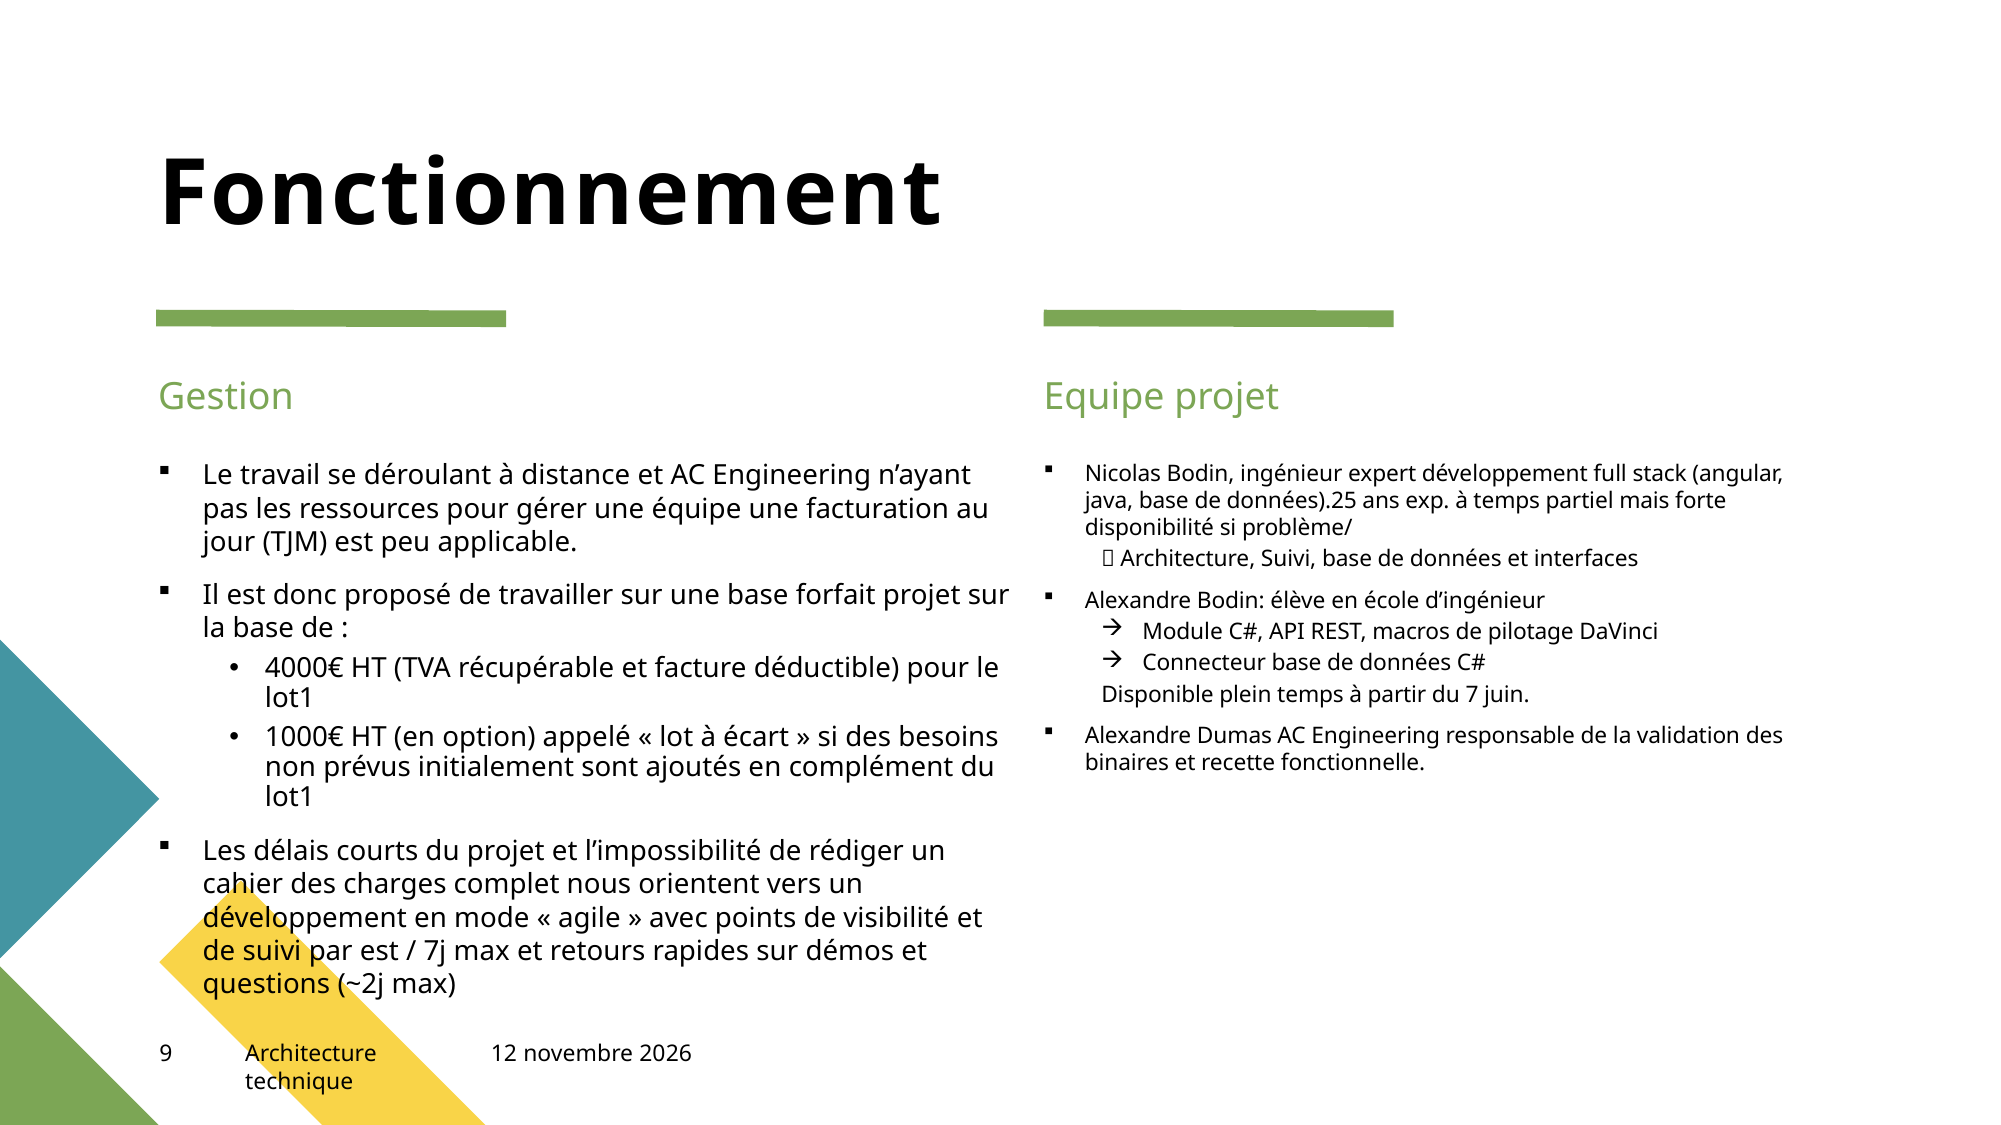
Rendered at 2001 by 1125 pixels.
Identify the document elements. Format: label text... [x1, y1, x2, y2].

footer Architecture technique [245, 1038, 490, 1080]
title Fonctionnement [158, 144, 969, 245]
slide_number 18 mai 2023 [490, 1038, 707, 1080]
list Nicolas Bodin, ingénieur expert développement full stack (angular, java, base de données).25 ans exp. à temps partiel mais forte disponibilité si problème/  Architecture, Suivi, base de données et interfaces Alexandre Bodin: élève en école d’ingénieur Module C#, API REST, macros de pilotage DaVinci Connecteur base de données C# Disponible plein temps à partir du 7 juin. Alexandre Dumas AC Engineering responsable de la validation des binaires et recette fonctionnelle. [1043, 459, 1824, 778]
list Le travail se déroulant à distance et AC Engineering n’ayant pas les ressources pour gérer une équipe une facturation au jour (TJM) est peu applicable. Il est donc proposé de travailler sur une base forfait projet sur la base de : 4000€ HT (TVA récupérable et facture déductible) pour le lot1 1000€ HT (en option) appelé « lot à écart » si des besoins non prévus initialement sont ajoutés en complément du lot1 Les délais courts du projet et l’impossibilité de rédiger un cahier des charges complet nous orientent vers un développement en mode « agile » avec points de visibilité et de suivi par est / 7j max et retours rapides sur démos et questions (~2j max) [158, 457, 1014, 1005]
list Gestion [158, 377, 950, 444]
slide_number 9 [159, 1038, 245, 1080]
list Equipe projet [1043, 377, 1826, 444]
